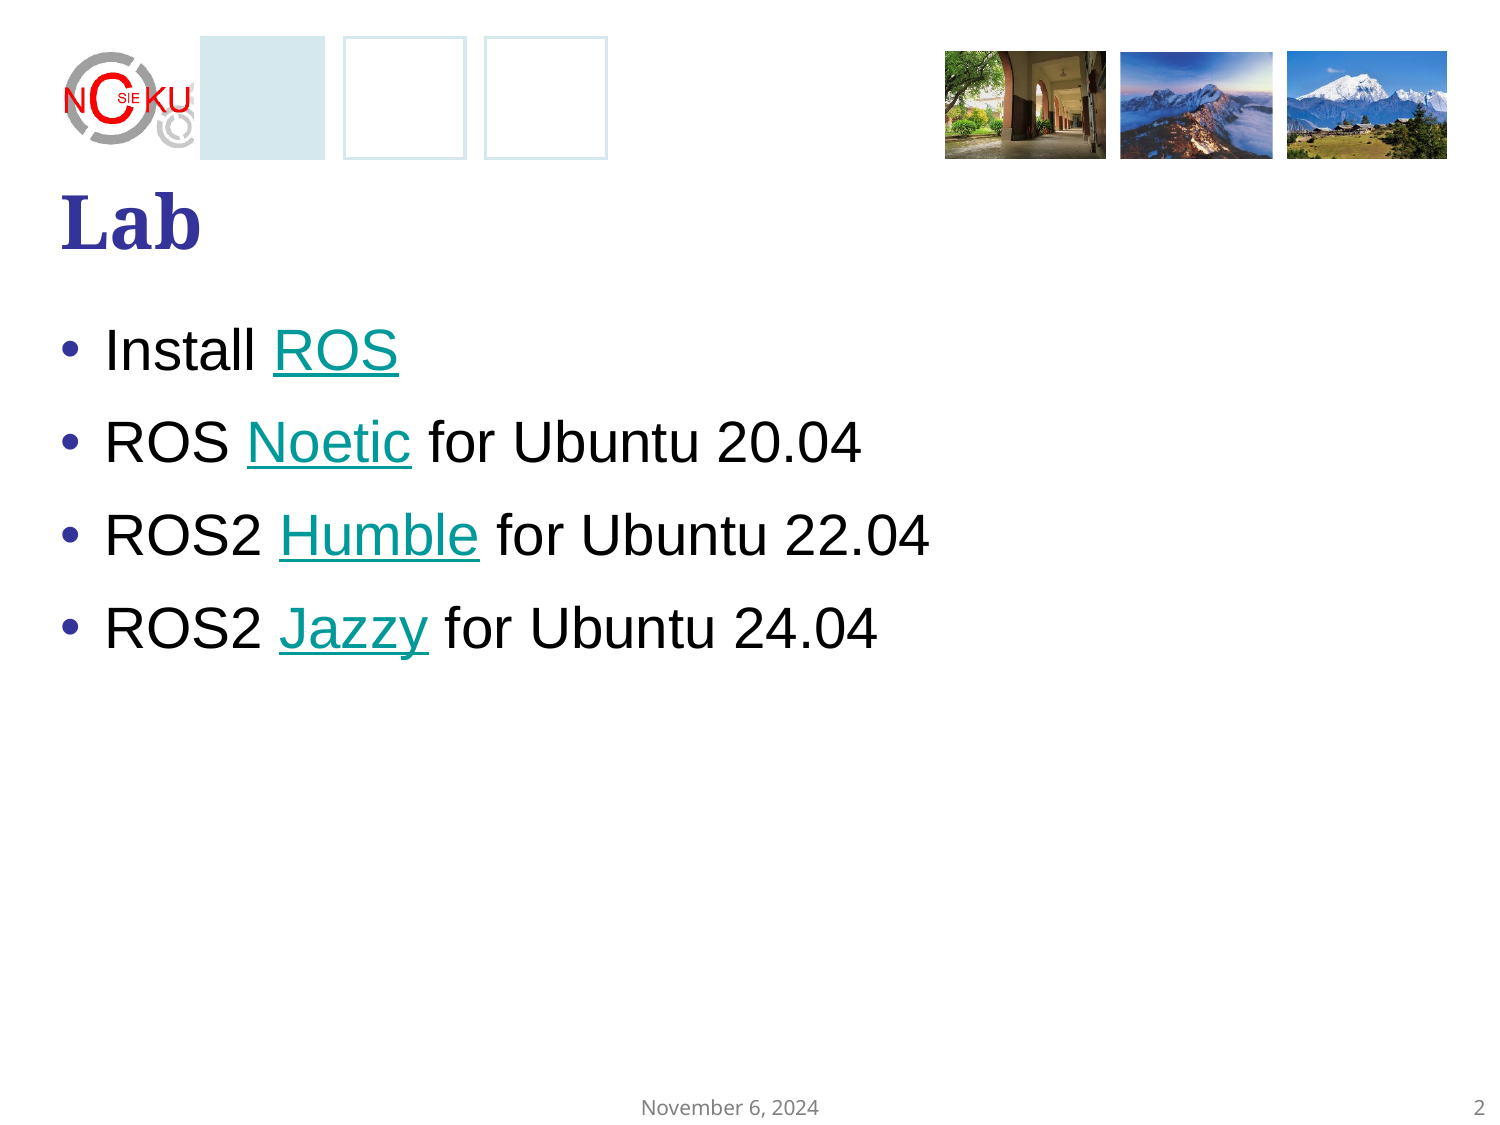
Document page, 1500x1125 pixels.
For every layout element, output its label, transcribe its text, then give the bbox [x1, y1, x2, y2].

title Lab [60, 160, 1421, 290]
picture [1287, 51, 1447, 159]
picture [1120, 52, 1273, 159]
slide_number ‹#› [1423, 1087, 1500, 1125]
list Install ROS ROS Noetic for Ubuntu 20.04 ROS2 Humble for Ubuntu 22.04 ROS2 Jazzy for Ubuntu 24.04 [60, 317, 1421, 1076]
picture [945, 51, 1106, 159]
picture [59, 37, 194, 161]
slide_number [625, 1087, 875, 1125]
